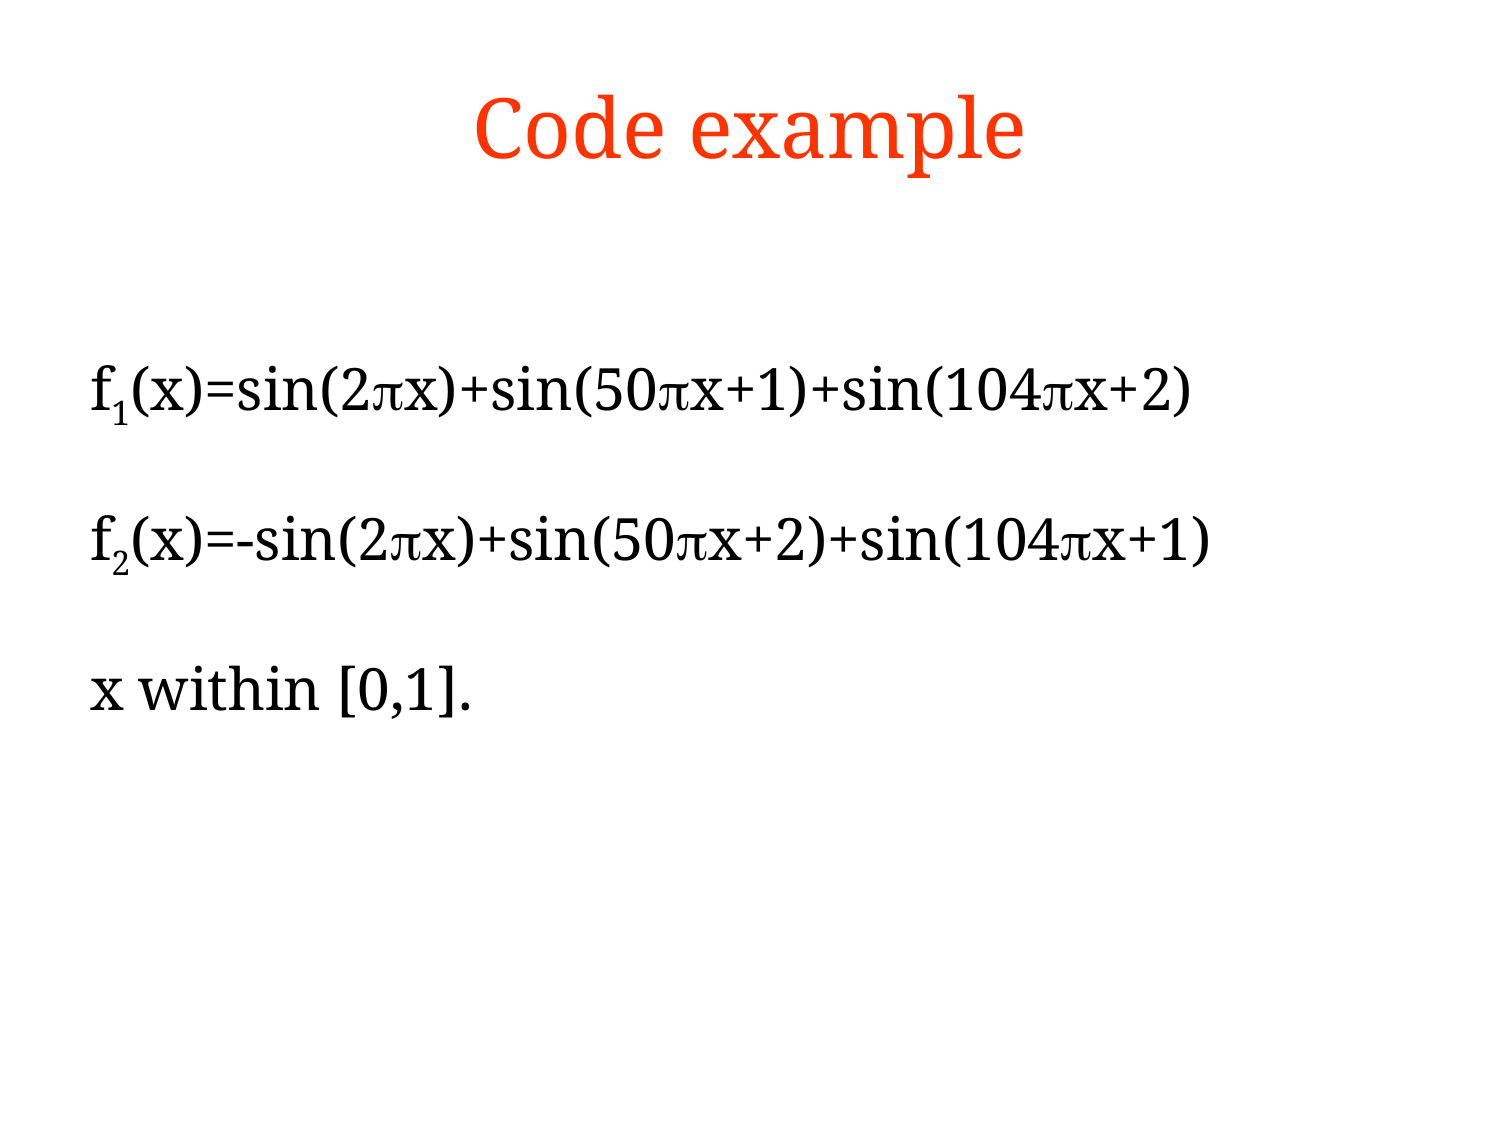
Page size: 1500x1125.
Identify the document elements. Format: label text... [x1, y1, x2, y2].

title Code example [75, 31, 1425, 219]
text_box f1(x)=sin(2px)+sin(50px+1)+sin(104px+2) f2(x)=-sin(2px)+sin(50px+2)+sin(104px+1) x within [0,1]. [75, 345, 1353, 730]
